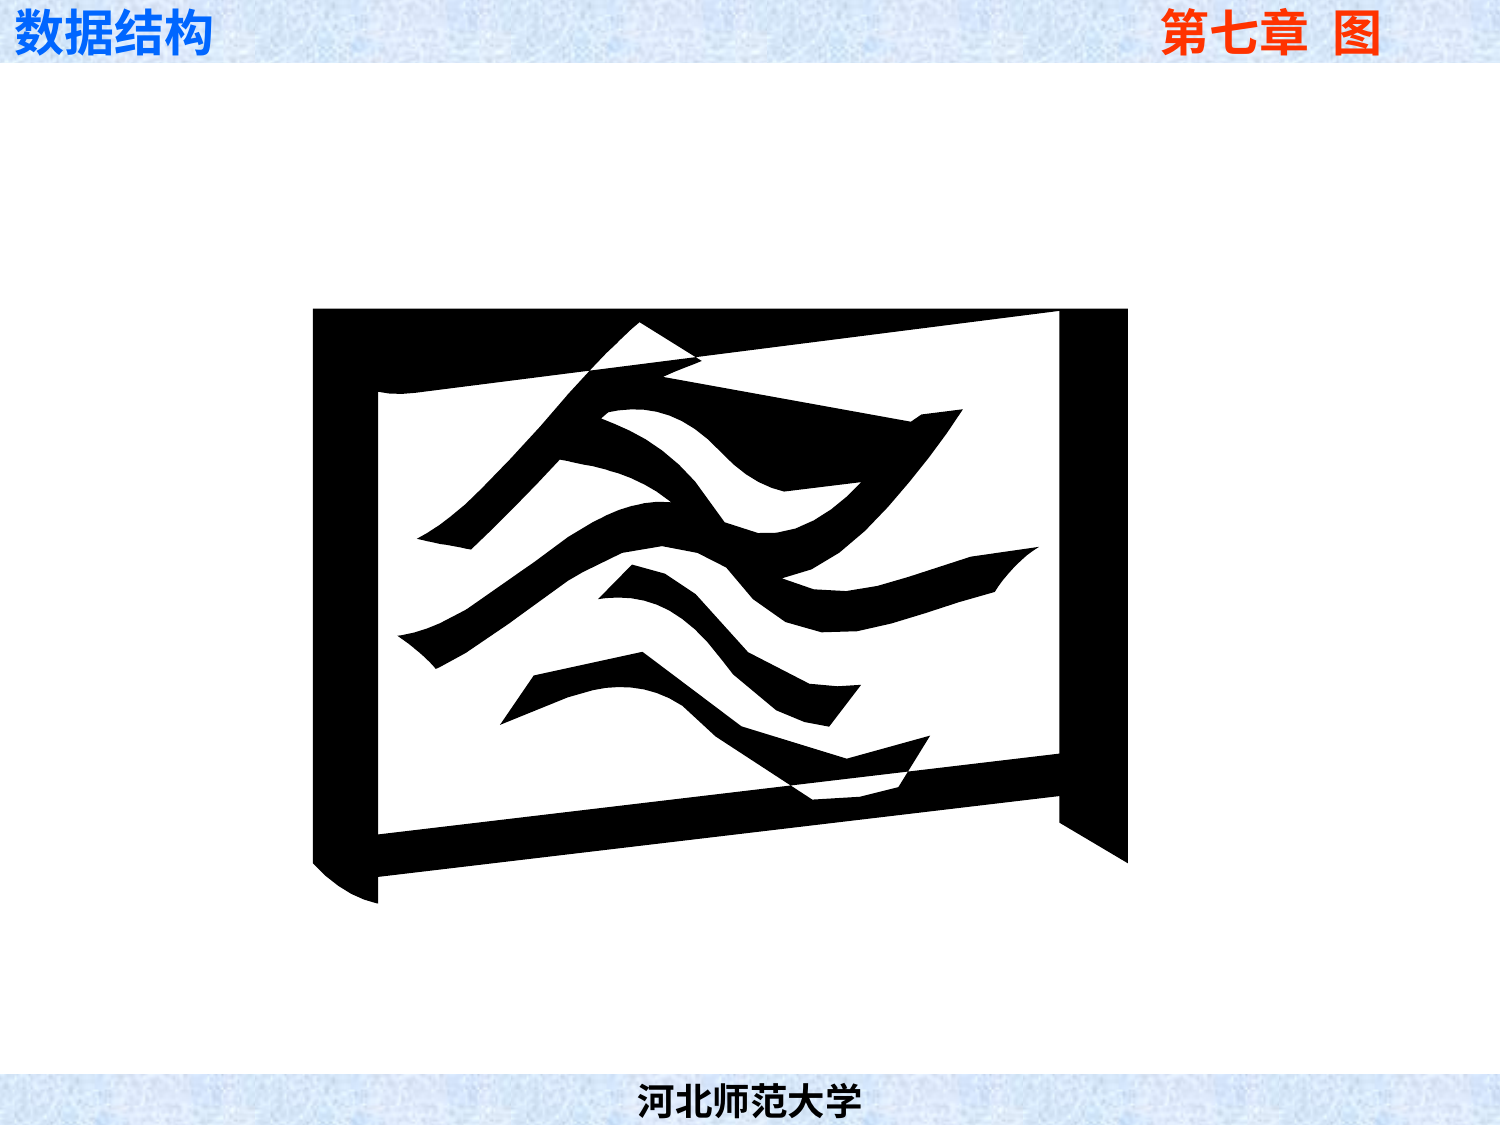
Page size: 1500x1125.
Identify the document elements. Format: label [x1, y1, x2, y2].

picture [0, 0, 1500, 63]
picture [0, 1074, 1500, 1125]
